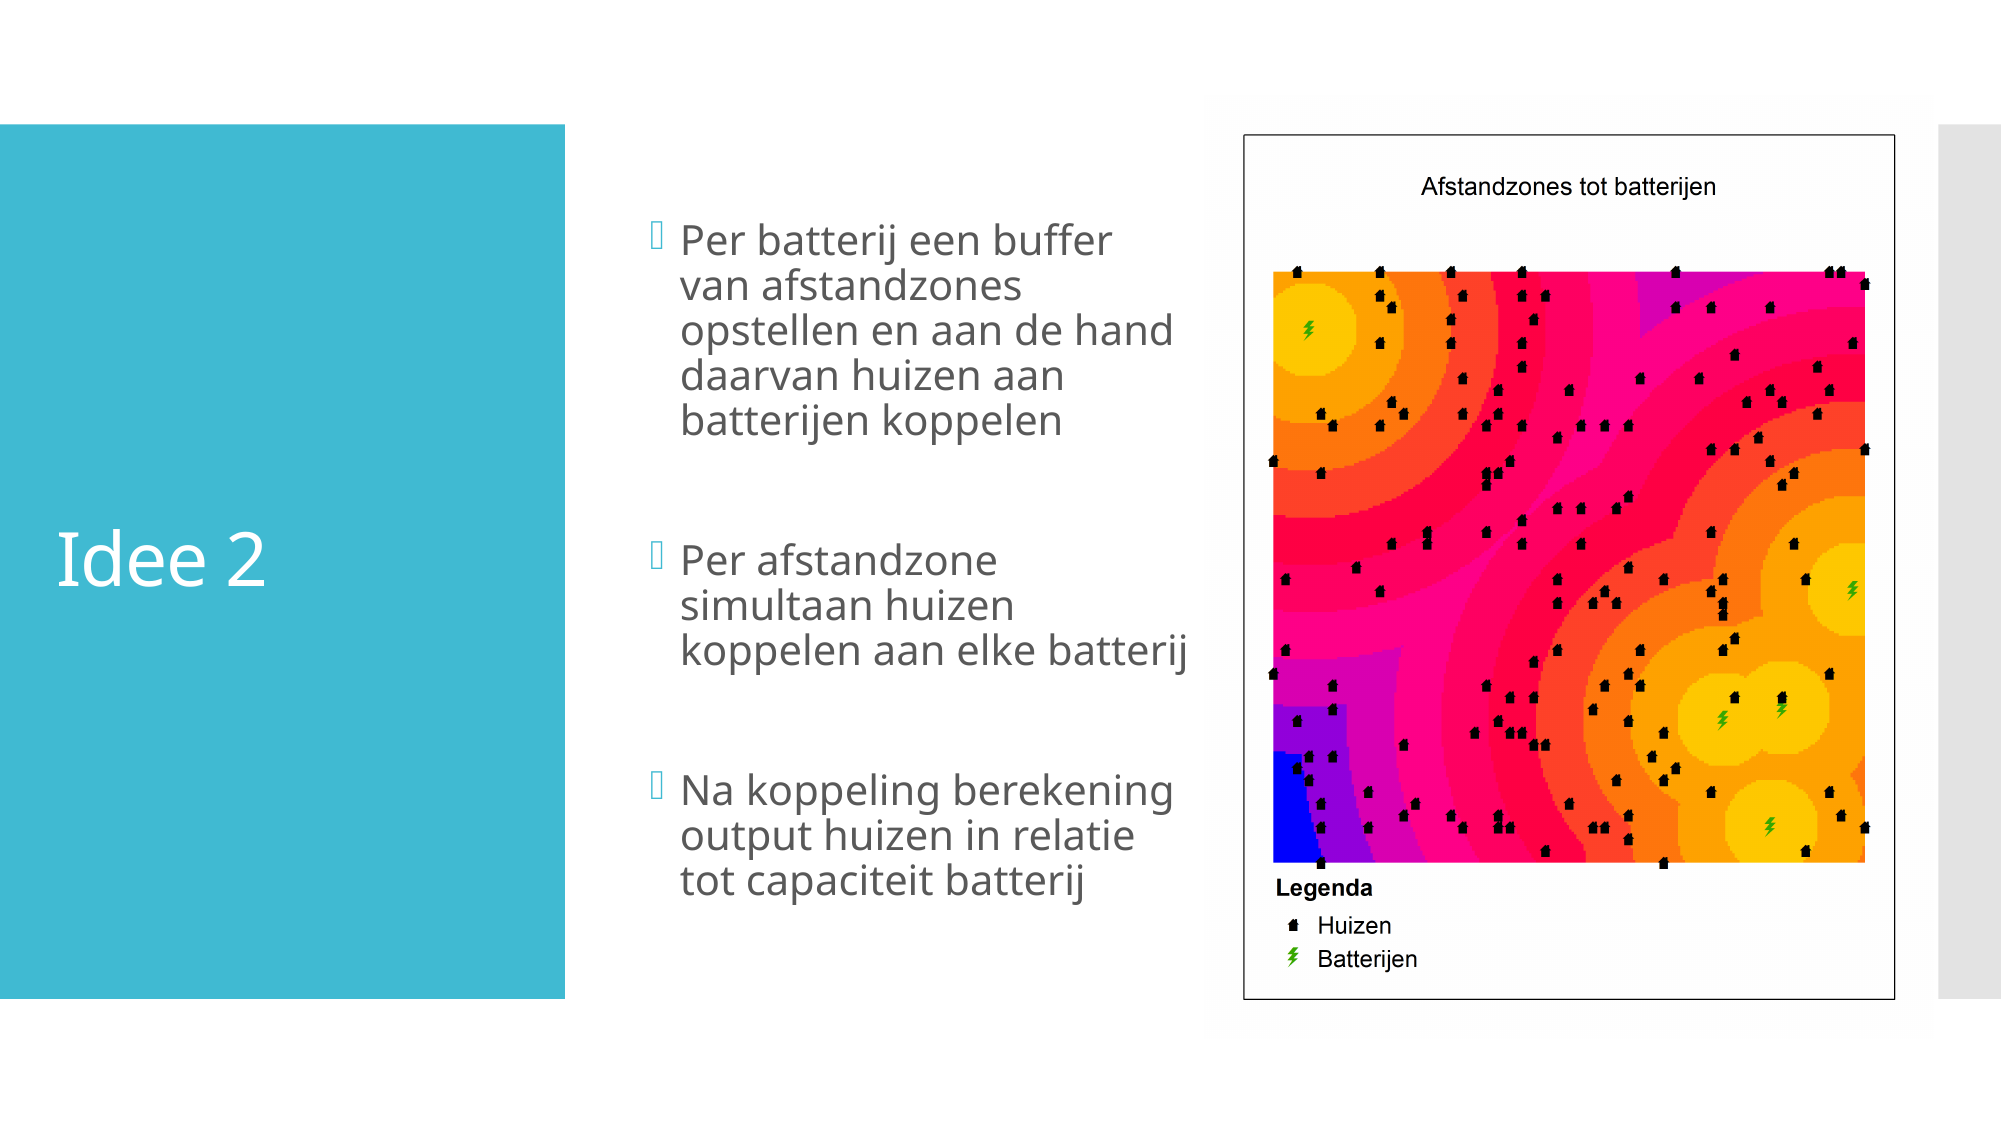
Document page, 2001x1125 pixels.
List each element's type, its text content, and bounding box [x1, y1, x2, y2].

list Per batterij een buffer van afstandzones opstellen en aan de hand daarvan huizen aan batterijen koppelen Per afstandzone simultaan huizen koppelen aan elke batterij Na koppeling berekening output huizen in relatie tot capaciteit batterij [634, 141, 1204, 982]
picture [1204, 95, 1934, 1039]
title Idee 2 [41, 184, 525, 940]
